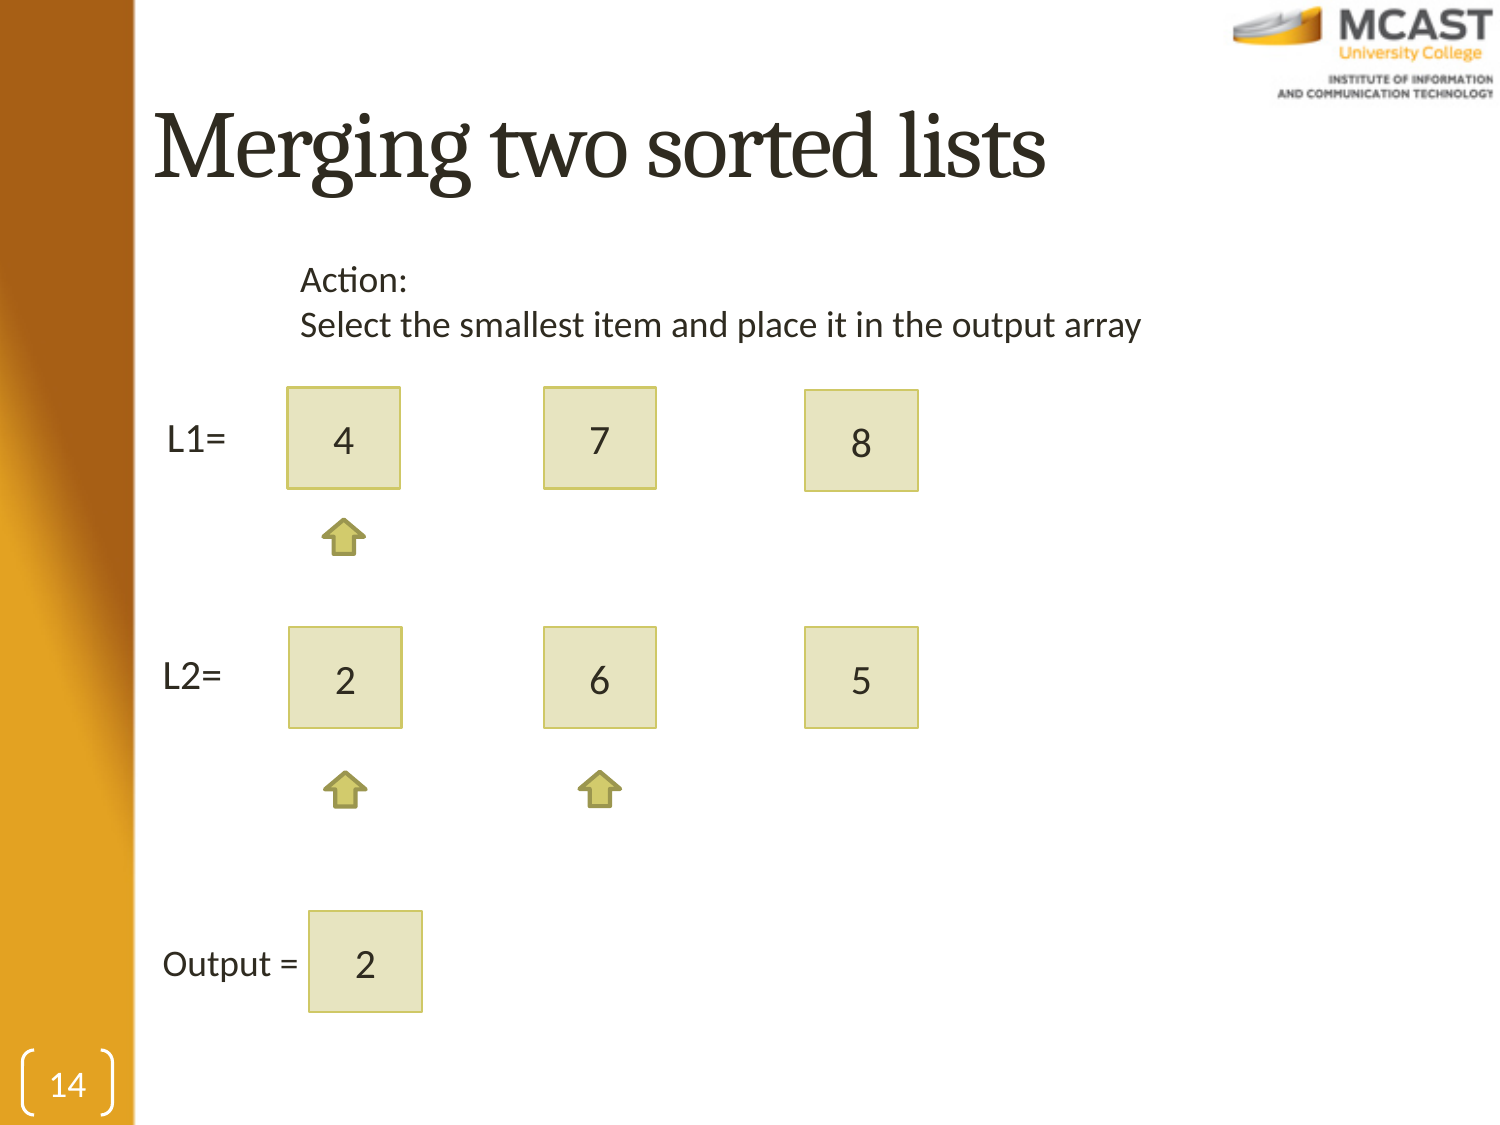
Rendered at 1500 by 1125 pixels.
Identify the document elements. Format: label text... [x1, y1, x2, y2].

text_box 8 [804, 443, 919, 492]
text_box 4 [286, 443, 401, 490]
text_box 7 [543, 443, 657, 490]
slide_number 14 [20, 1048, 115, 1117]
text_box 2 [288, 626, 403, 729]
text_box Output = [147, 931, 308, 992]
text_box L1= [152, 403, 265, 469]
text_box Action: Select the smallest item and place it in the output array [285, 247, 1438, 443]
text_box 2 [308, 910, 423, 1013]
picture [0, 0, 1500, 1125]
text_box L2= [147, 640, 250, 706]
title Merging two sorted lists [137, 45, 1263, 233]
text_box 6 [543, 626, 657, 729]
text_box [321, 517, 367, 556]
text_box [323, 770, 368, 809]
text_box [577, 770, 623, 809]
text_box 5 [804, 626, 919, 729]
